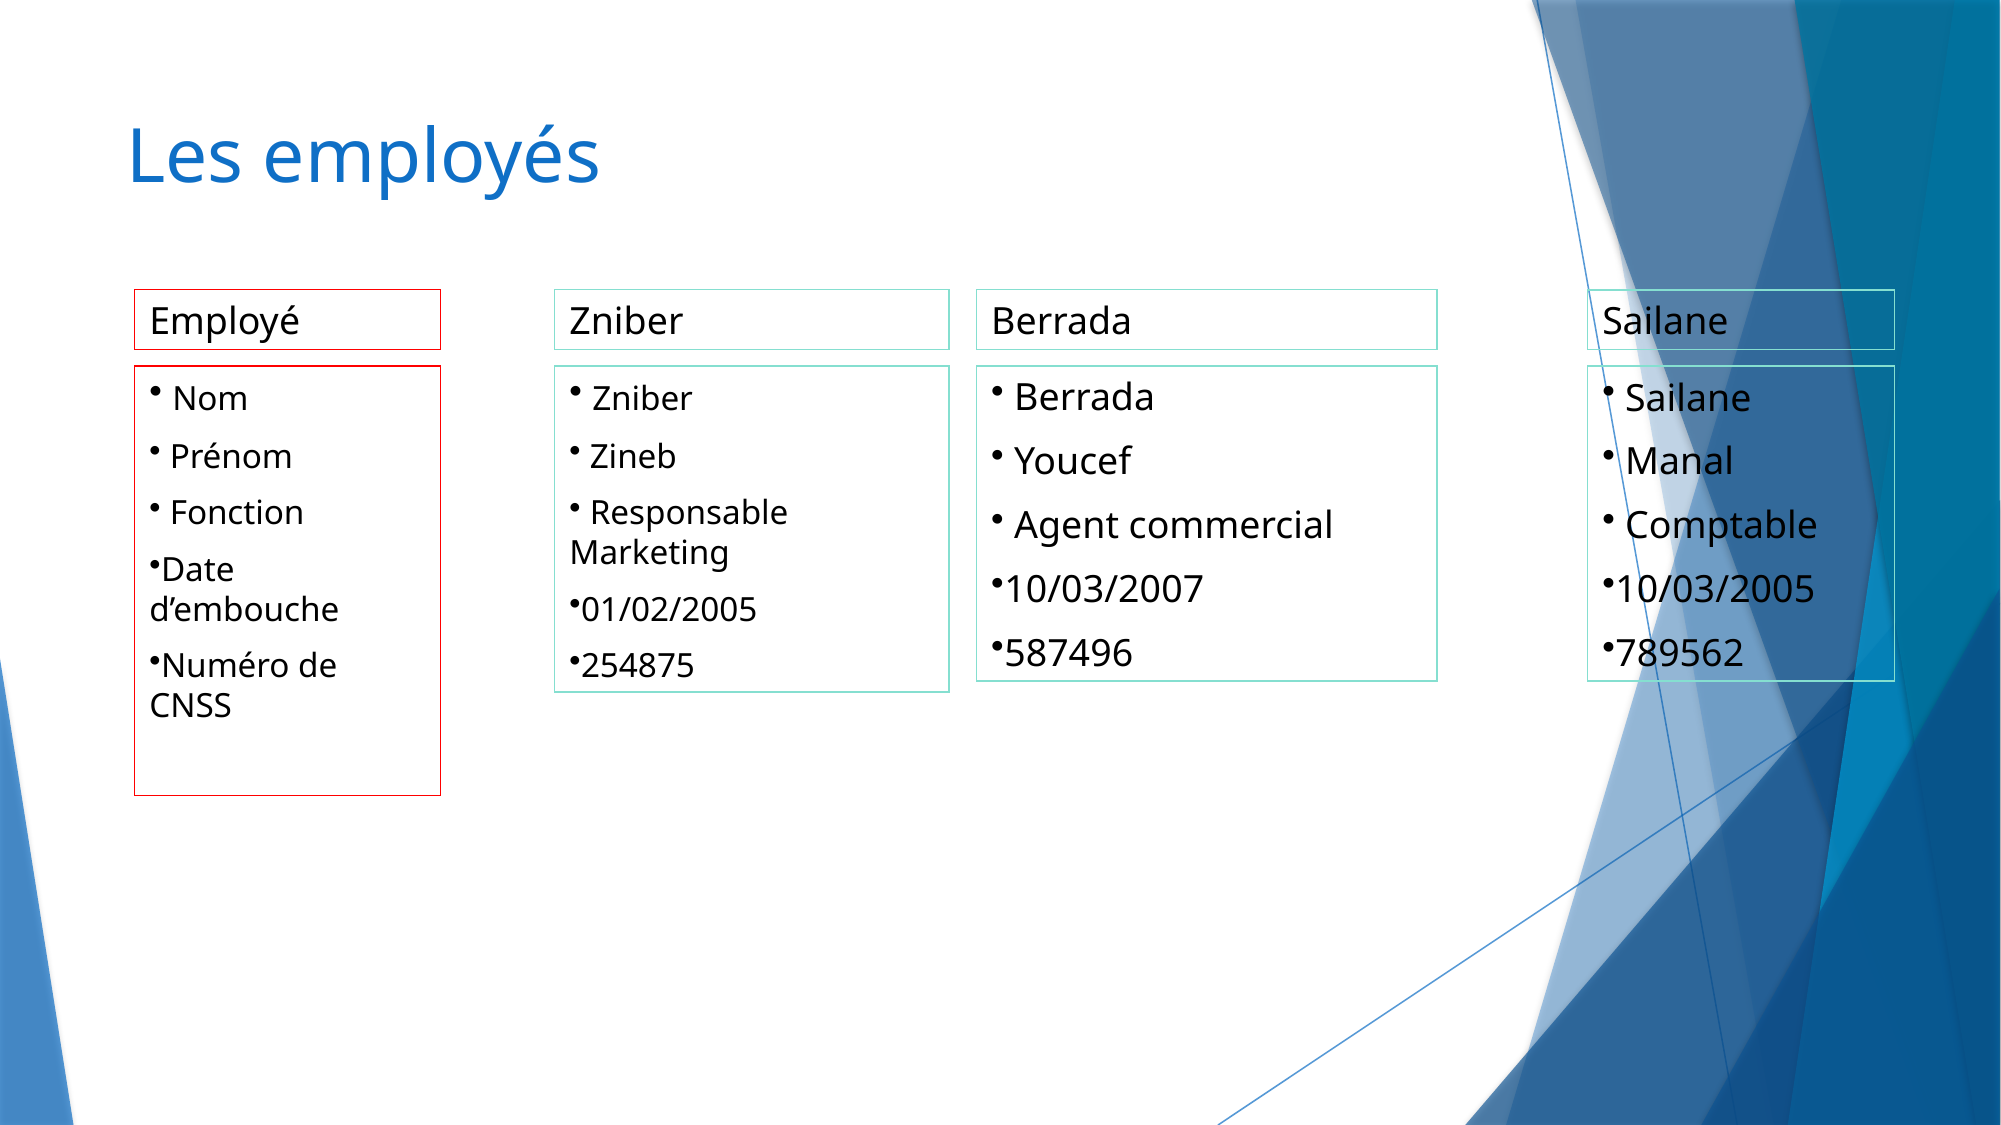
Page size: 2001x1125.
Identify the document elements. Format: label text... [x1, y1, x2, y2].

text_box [1587, 289, 1896, 700]
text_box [975, 289, 1438, 700]
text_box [554, 289, 950, 670]
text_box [133, 289, 442, 738]
title Les employés [111, 99, 1522, 317]
